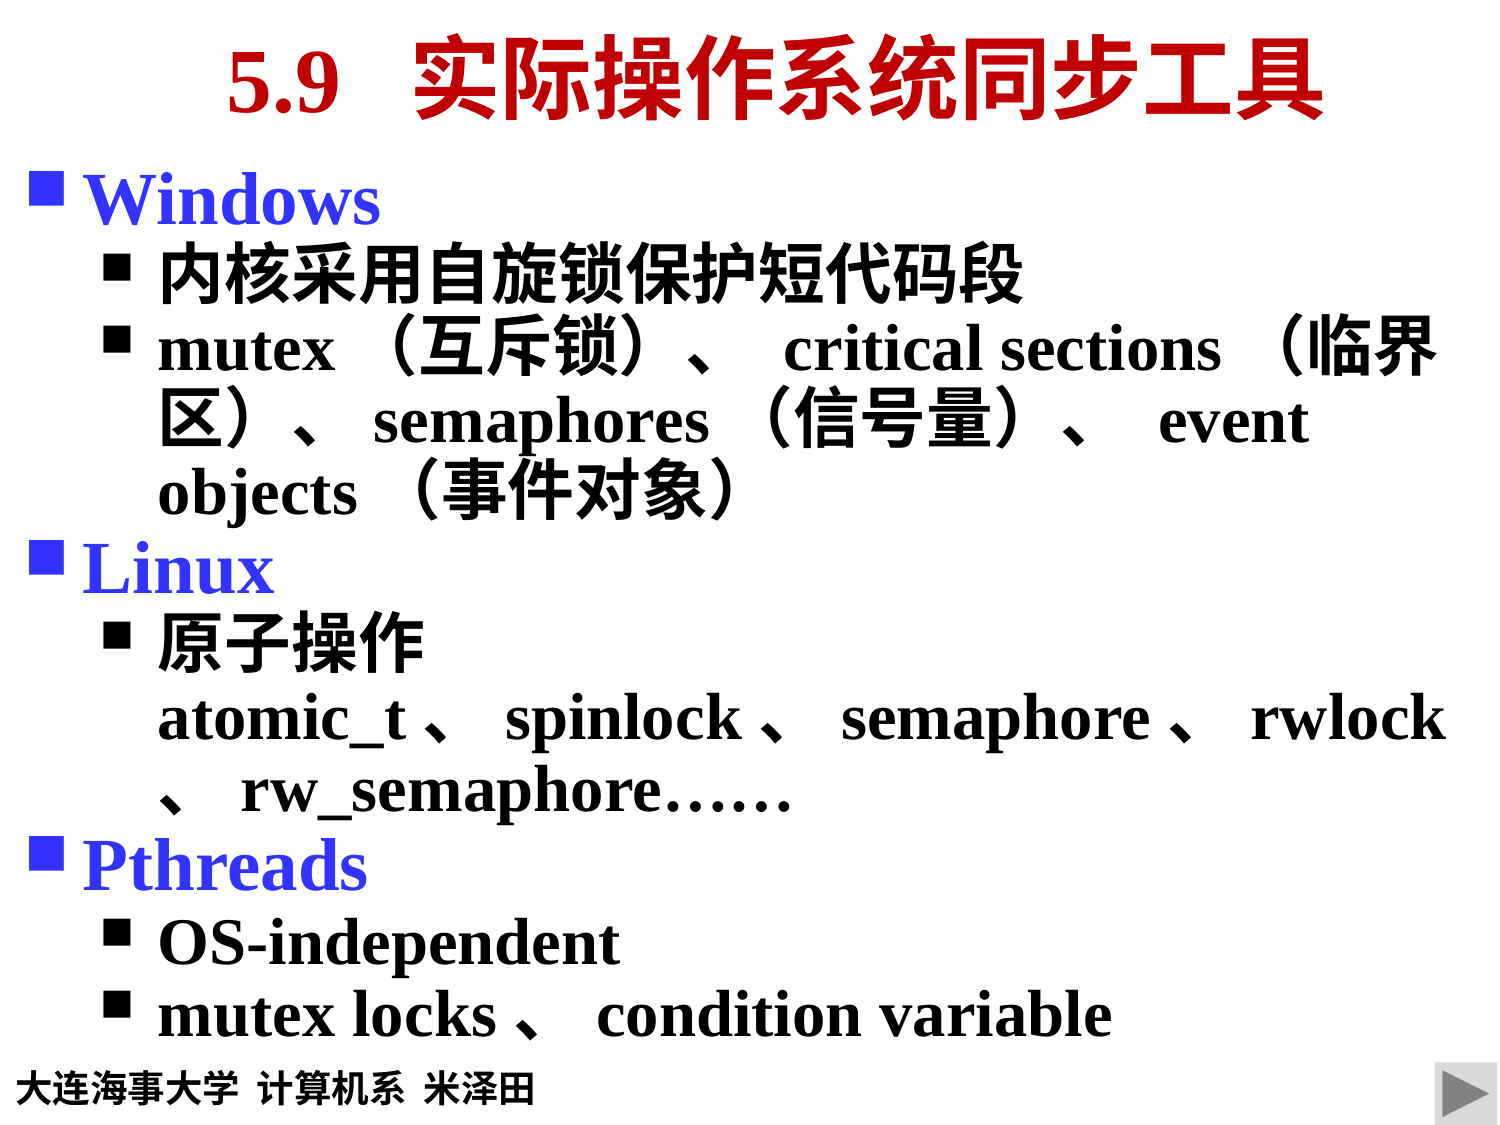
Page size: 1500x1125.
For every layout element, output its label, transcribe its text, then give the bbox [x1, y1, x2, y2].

text_box [1434, 1062, 1498, 1125]
text_box 5.9 实际操作系统同步工具 [76, 0, 1476, 152]
text_box 大连海事大学 计算机系 米泽田 [0, 1049, 620, 1125]
text_box Windows 内核采用自旋锁保护短代码段 mutex（互斥锁）、 critical sections（临界区）、semaphores（信号量）、 event objects（事件对象） Linux 原子操作atomic_t、spinlock、semaphore、rwlock、rw_semaphore…… Pthreads OS-independent mutex locks、condition variable [9, 152, 1492, 1050]
